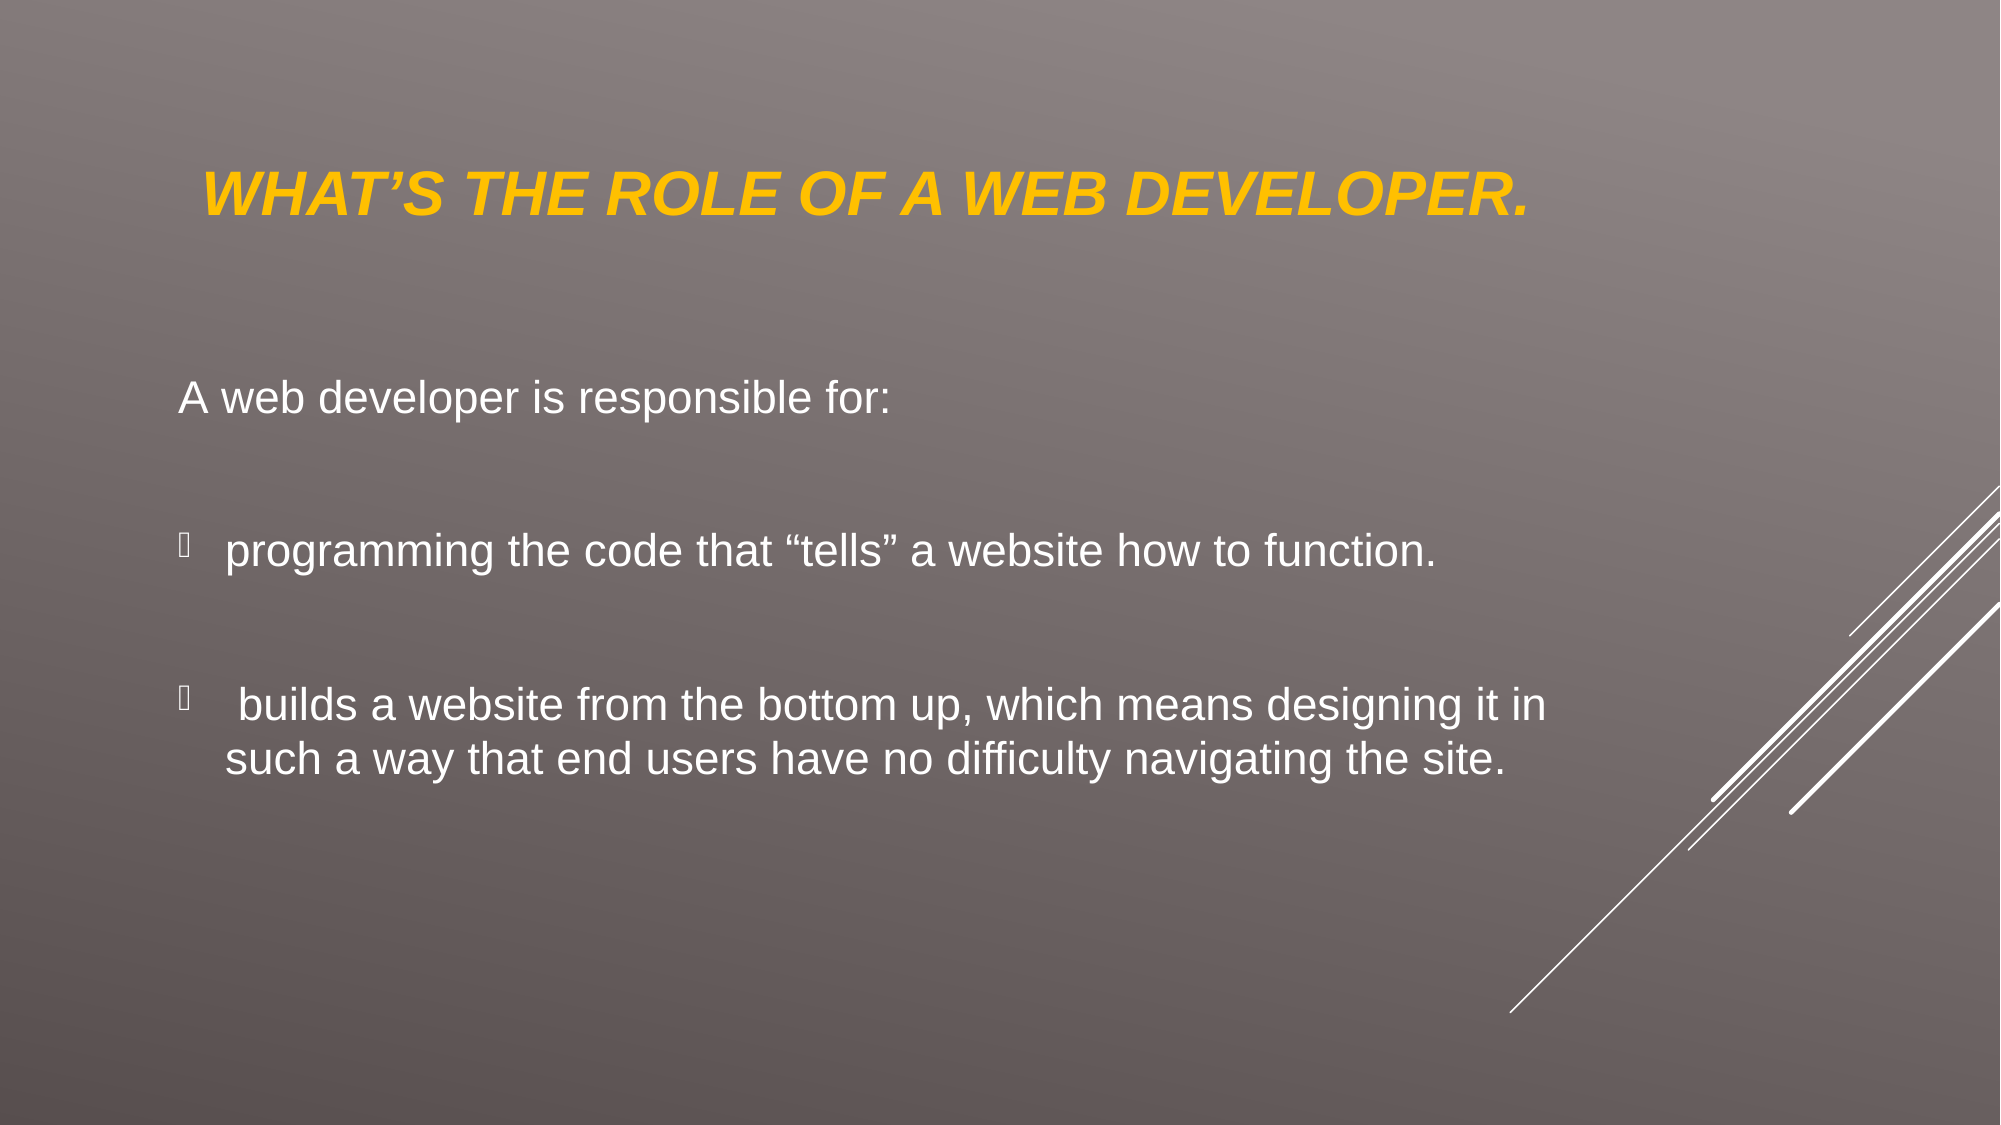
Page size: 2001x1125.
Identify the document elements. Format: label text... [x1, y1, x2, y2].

title What’s the role of a web developer. [167, 112, 1568, 344]
list A web developer is responsible for: programming the code that “tells” a website how to function. builds a website from the bottom up, which means designing it in such a way that end users have no difficulty navigating the site. [163, 279, 1564, 873]
